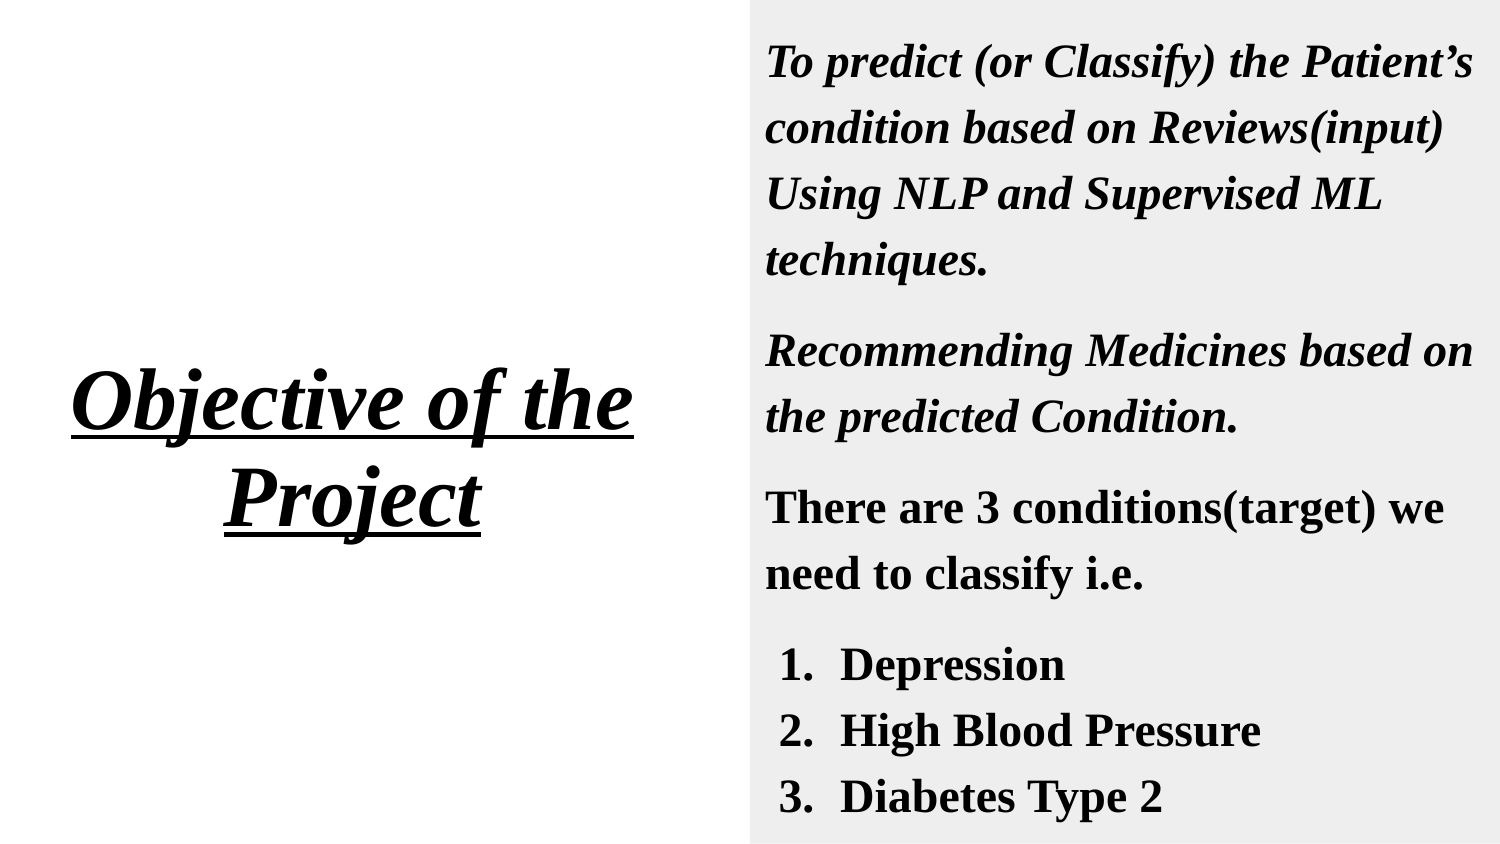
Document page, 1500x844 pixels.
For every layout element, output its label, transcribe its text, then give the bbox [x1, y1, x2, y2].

title Objective of the Project [20, 317, 685, 561]
list To predict (or Classify) the Patient’s condition based on Reviews(input) Using NLP and Supervised ML techniques. Recommending Medicines based on the predicted Condition. There are 3 conditions(target) we need to classify i.e. Depression High Blood Pressure Diabetes Type 2 [750, 0, 1500, 844]
